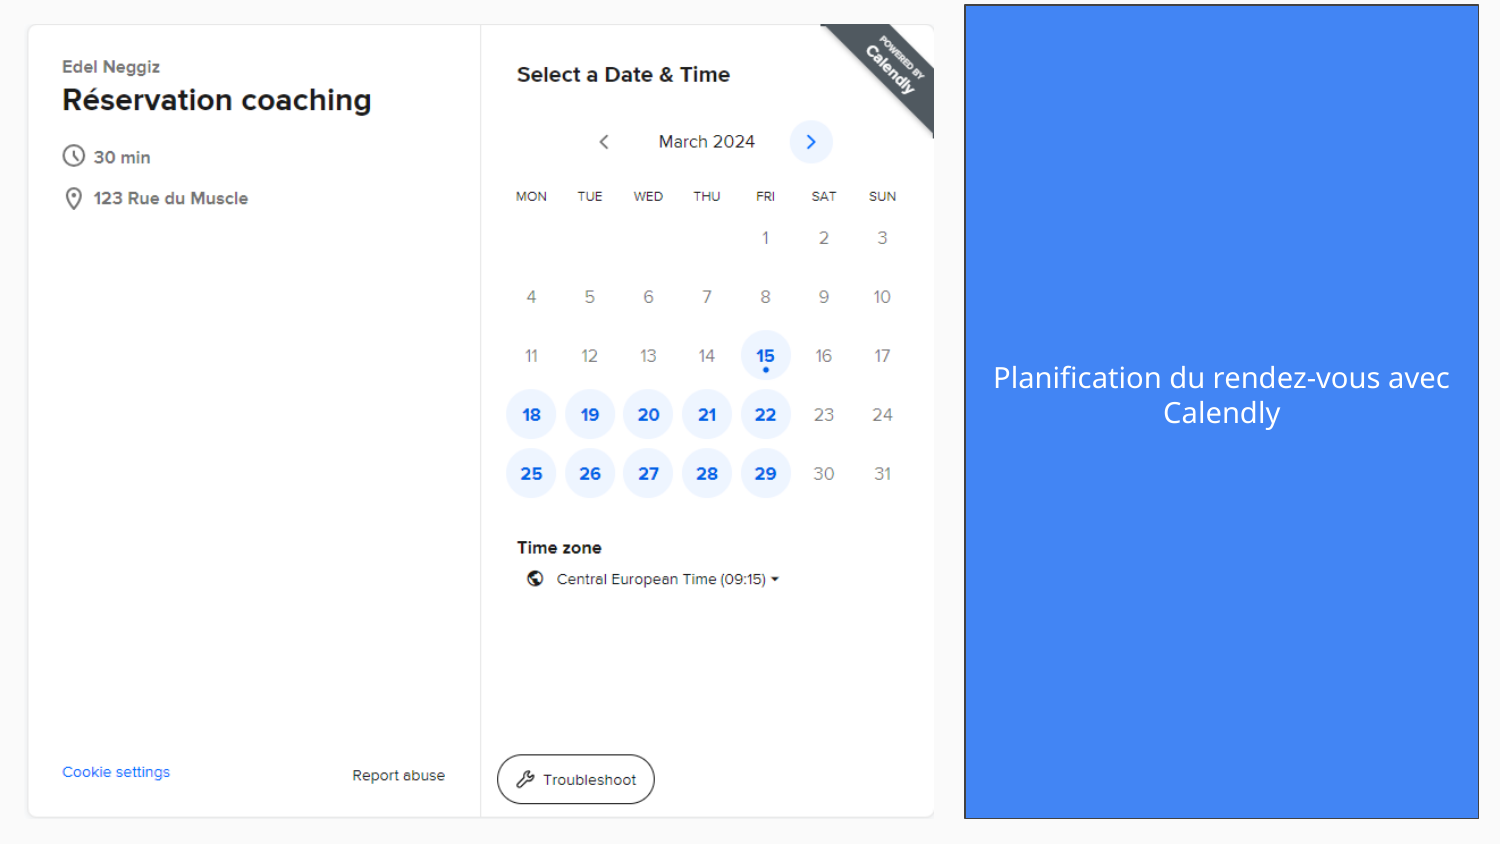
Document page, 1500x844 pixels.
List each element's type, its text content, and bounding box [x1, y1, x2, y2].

text_box Planification du rendez-vous avec Calendly [965, 5, 1479, 819]
picture [24, 24, 934, 819]
